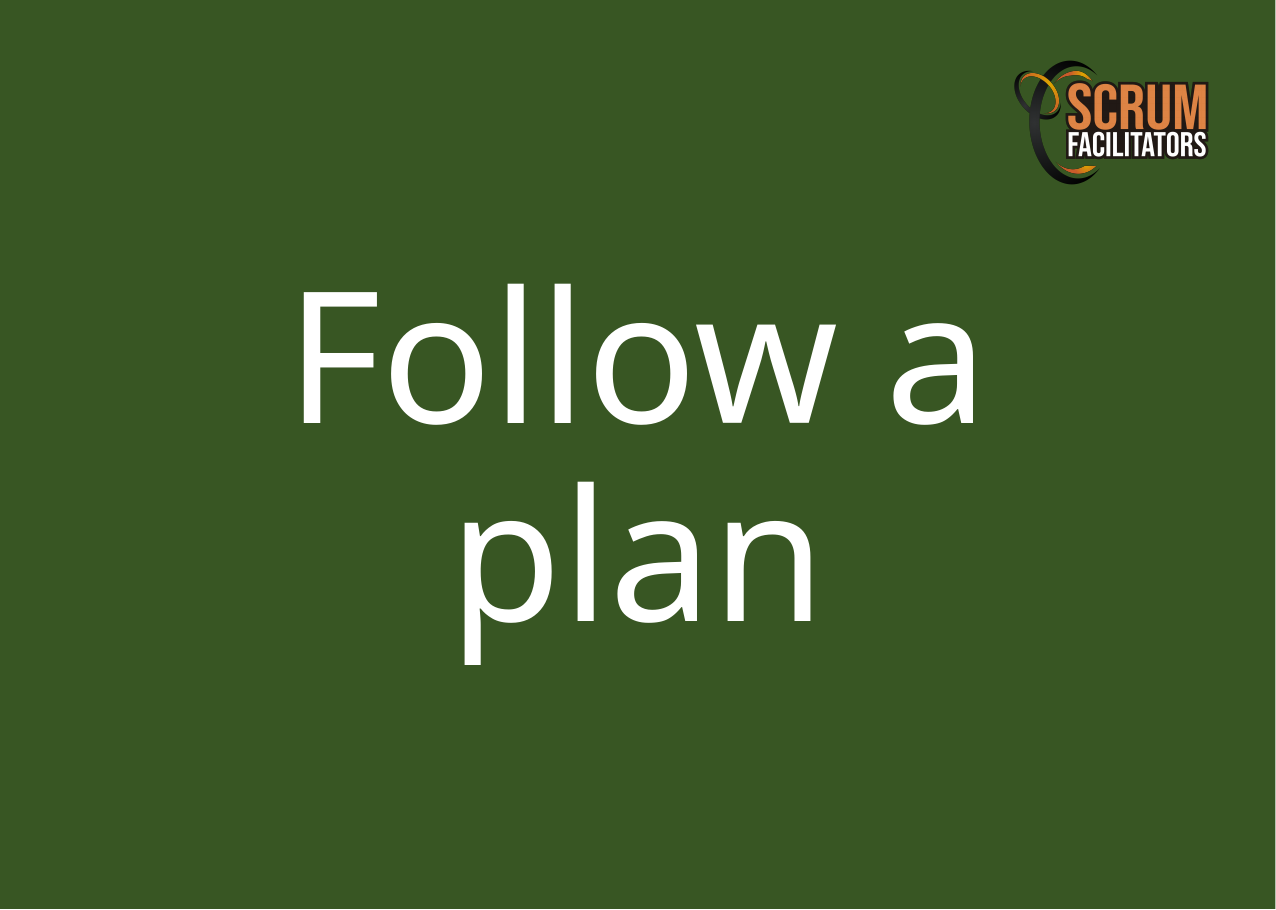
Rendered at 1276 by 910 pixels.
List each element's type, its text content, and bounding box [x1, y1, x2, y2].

list Follow a plan [132, 291, 1143, 618]
picture [1011, 57, 1211, 187]
